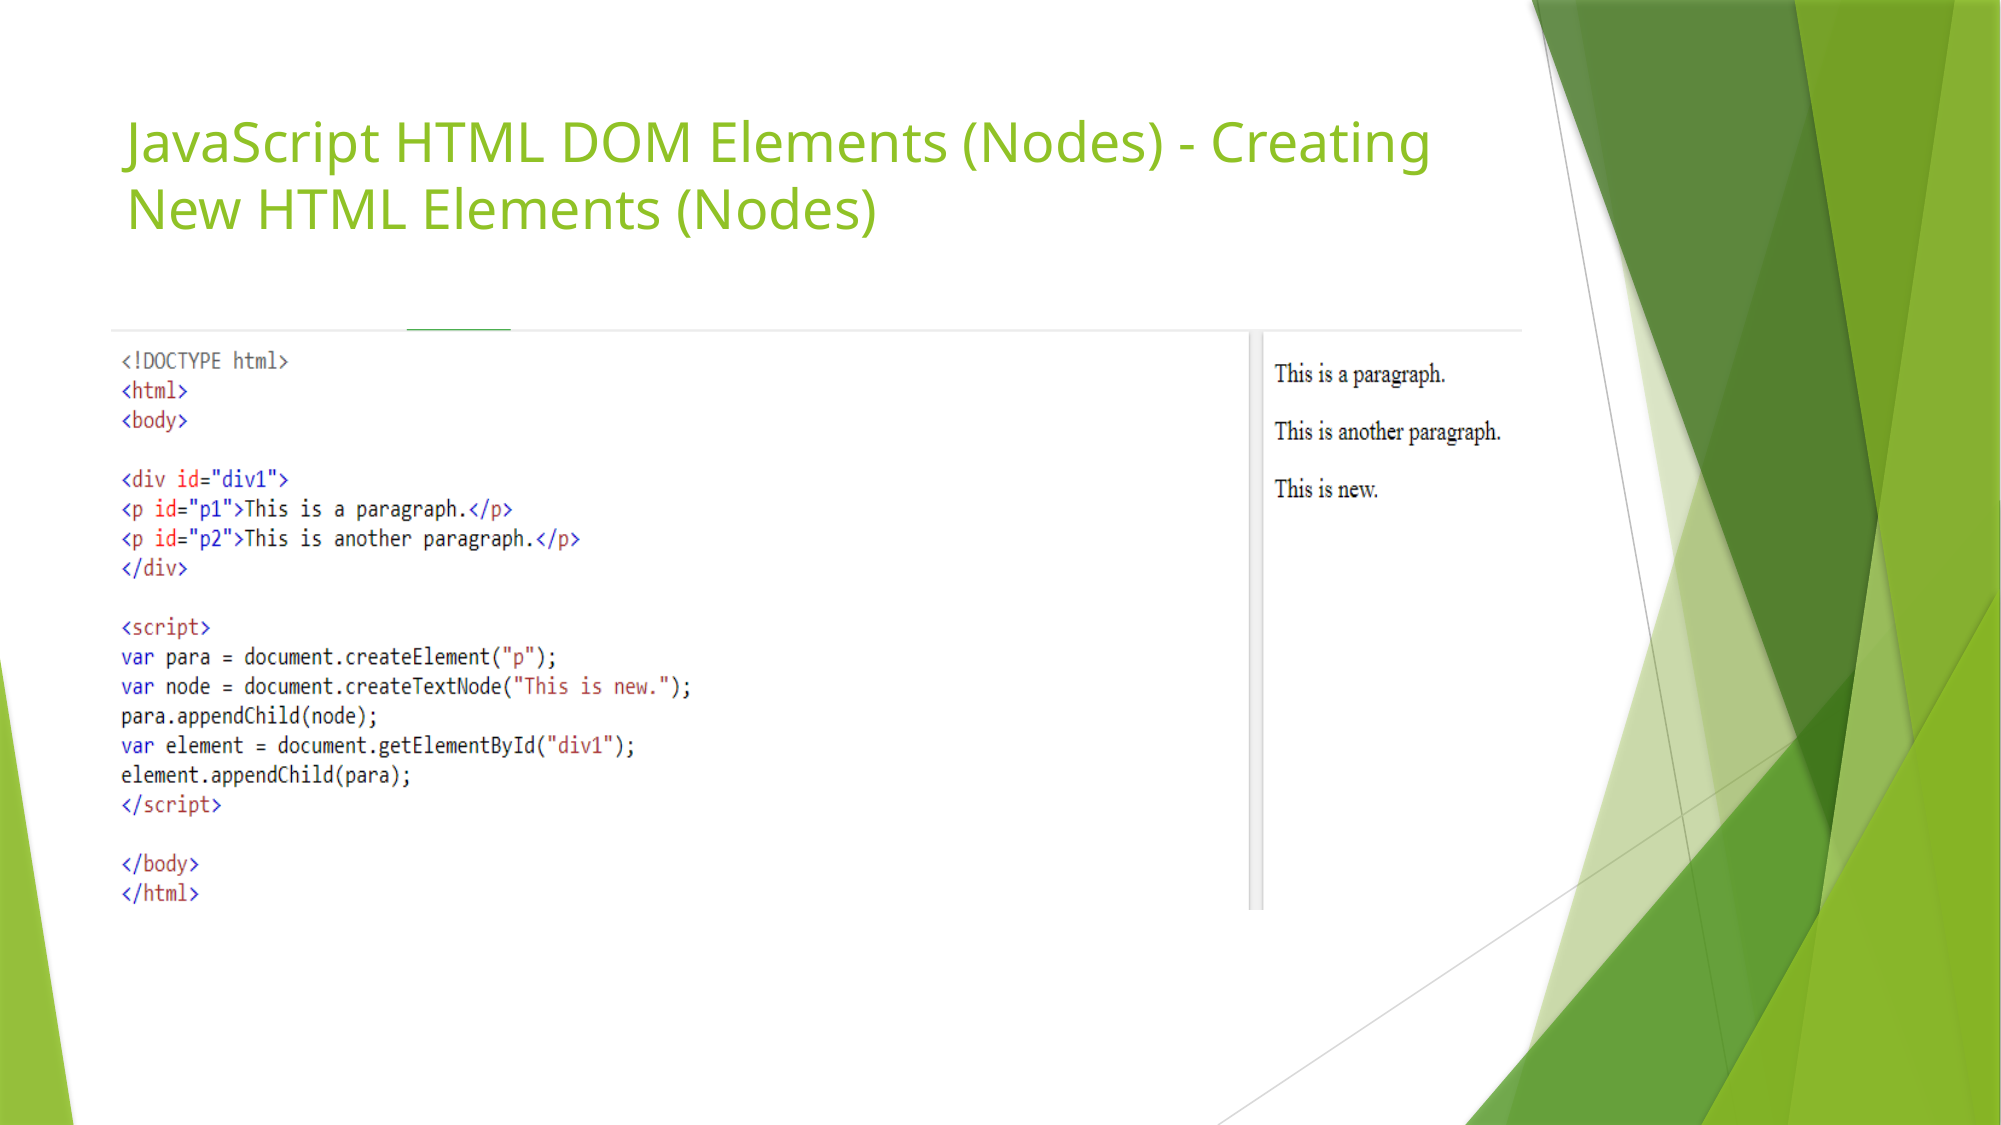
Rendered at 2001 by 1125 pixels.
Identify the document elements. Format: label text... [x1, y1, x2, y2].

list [110, 329, 1522, 911]
title JavaScript HTML DOM Elements (Nodes) - Creating New HTML Elements (Nodes) [111, 99, 1522, 317]
